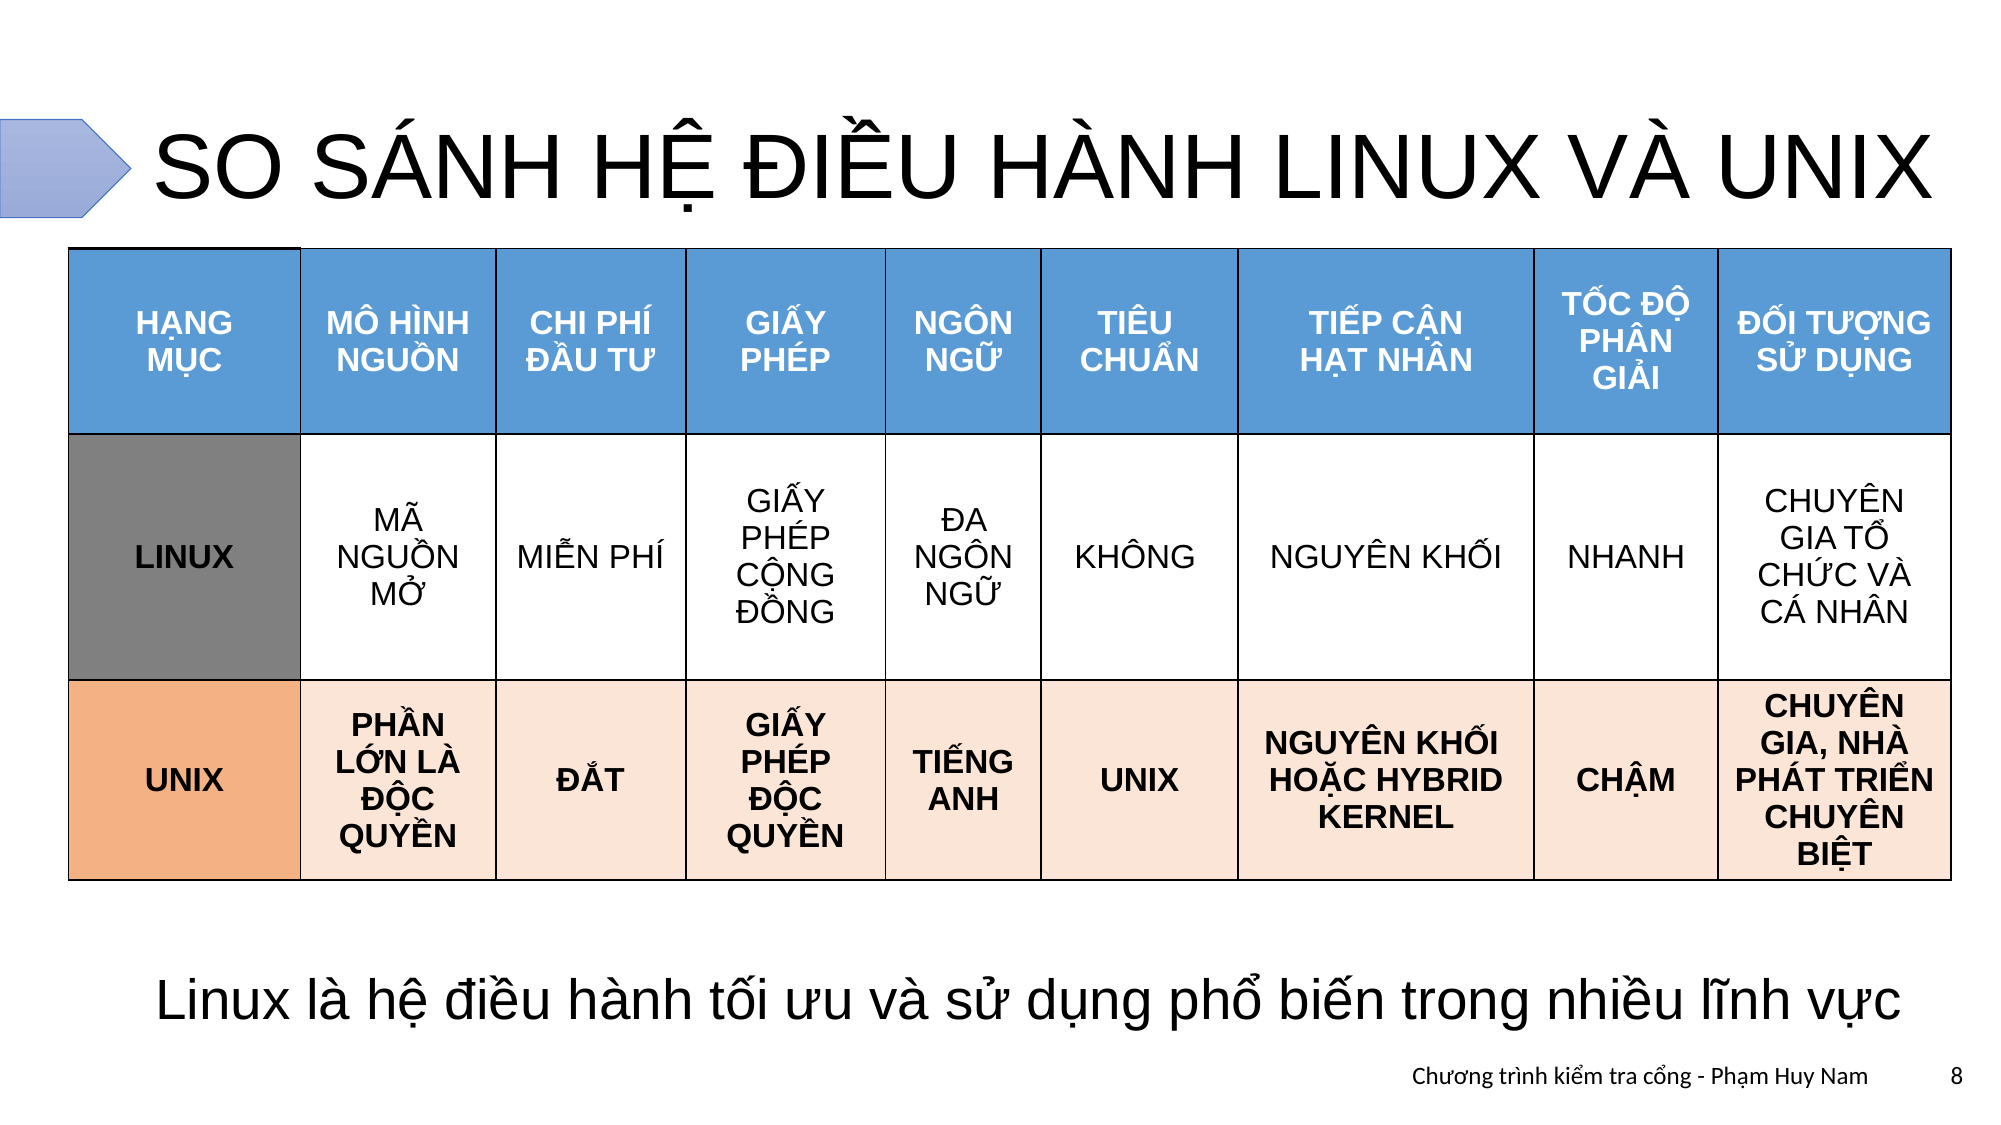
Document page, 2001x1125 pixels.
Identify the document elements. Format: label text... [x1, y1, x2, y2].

table_cell PHẦN LỚN LÀ ĐỘC QUYỀN [301, 681, 495, 879]
table_cell KHÔNG [1042, 435, 1237, 679]
table_cell TIẾNG ANH [886, 681, 1040, 879]
slide_number 8 [1528, 1044, 1979, 1105]
table_cell NHANH [1535, 435, 1717, 679]
table_cell GIẤY PHÉP ĐỘC QUYỀN [687, 681, 885, 879]
table_header MÔ HÌNH NGUỒN [301, 249, 495, 433]
table_header GIẤY PHÉP [687, 249, 885, 433]
table_cell CHUYÊN GIA TỔ CHỨC VÀ CÁ NHÂN [1719, 435, 1950, 679]
table_cell MIỄN PHÍ [497, 435, 685, 679]
table_cell CHẬM [1535, 681, 1717, 879]
table_cell NGUYÊN KHỐI [1239, 435, 1533, 679]
table_header HẠNG MỤC [69, 250, 300, 433]
table_cell UNIX [1042, 681, 1237, 879]
table_cell LINUX [69, 435, 300, 679]
table_cell NGUYÊN KHỐI HOẶC HYBRID KERNEL [1239, 681, 1533, 879]
table_cell GIẤY PHÉP CỘNG ĐỒNG [687, 435, 885, 679]
table_cell MÃ NGUỒN MỞ [301, 435, 495, 679]
footer Chương trình kiểm tra cổng - Phạm Huy Nam [1303, 1044, 1528, 1105]
table_header CHI PHÍ ĐẦU TƯ [497, 249, 685, 433]
table_header TỐC ĐỘ PHÂN GIẢI [1535, 249, 1717, 433]
table_header TIẾP CẬN HẠT NHÂN [1239, 249, 1533, 433]
table_header NGÔN NGỮ [886, 249, 1040, 433]
table_header TIÊU CHUẨN [1042, 249, 1237, 433]
table_cell ĐA NGÔN NGỮ [886, 435, 1040, 679]
title SO SÁNH HỆ ĐIỀU HÀNH LINUX VÀ UNIX [137, 59, 1979, 278]
table_cell UNIX [69, 681, 300, 879]
table_header ĐỐI TƯỢNG SỬ DỤNG [1719, 249, 1950, 433]
table_cell ĐẮT [497, 681, 685, 879]
list Linux là hệ điều hành tối ưu và sử dụng phổ biến trong nhiều lĩnh vực [134, 922, 1924, 1045]
text_box [0, 118, 132, 219]
table_cell CHUYÊN GIA, NHÀ PHÁT TRIỂN CHUYÊN BIỆT [1719, 681, 1950, 879]
